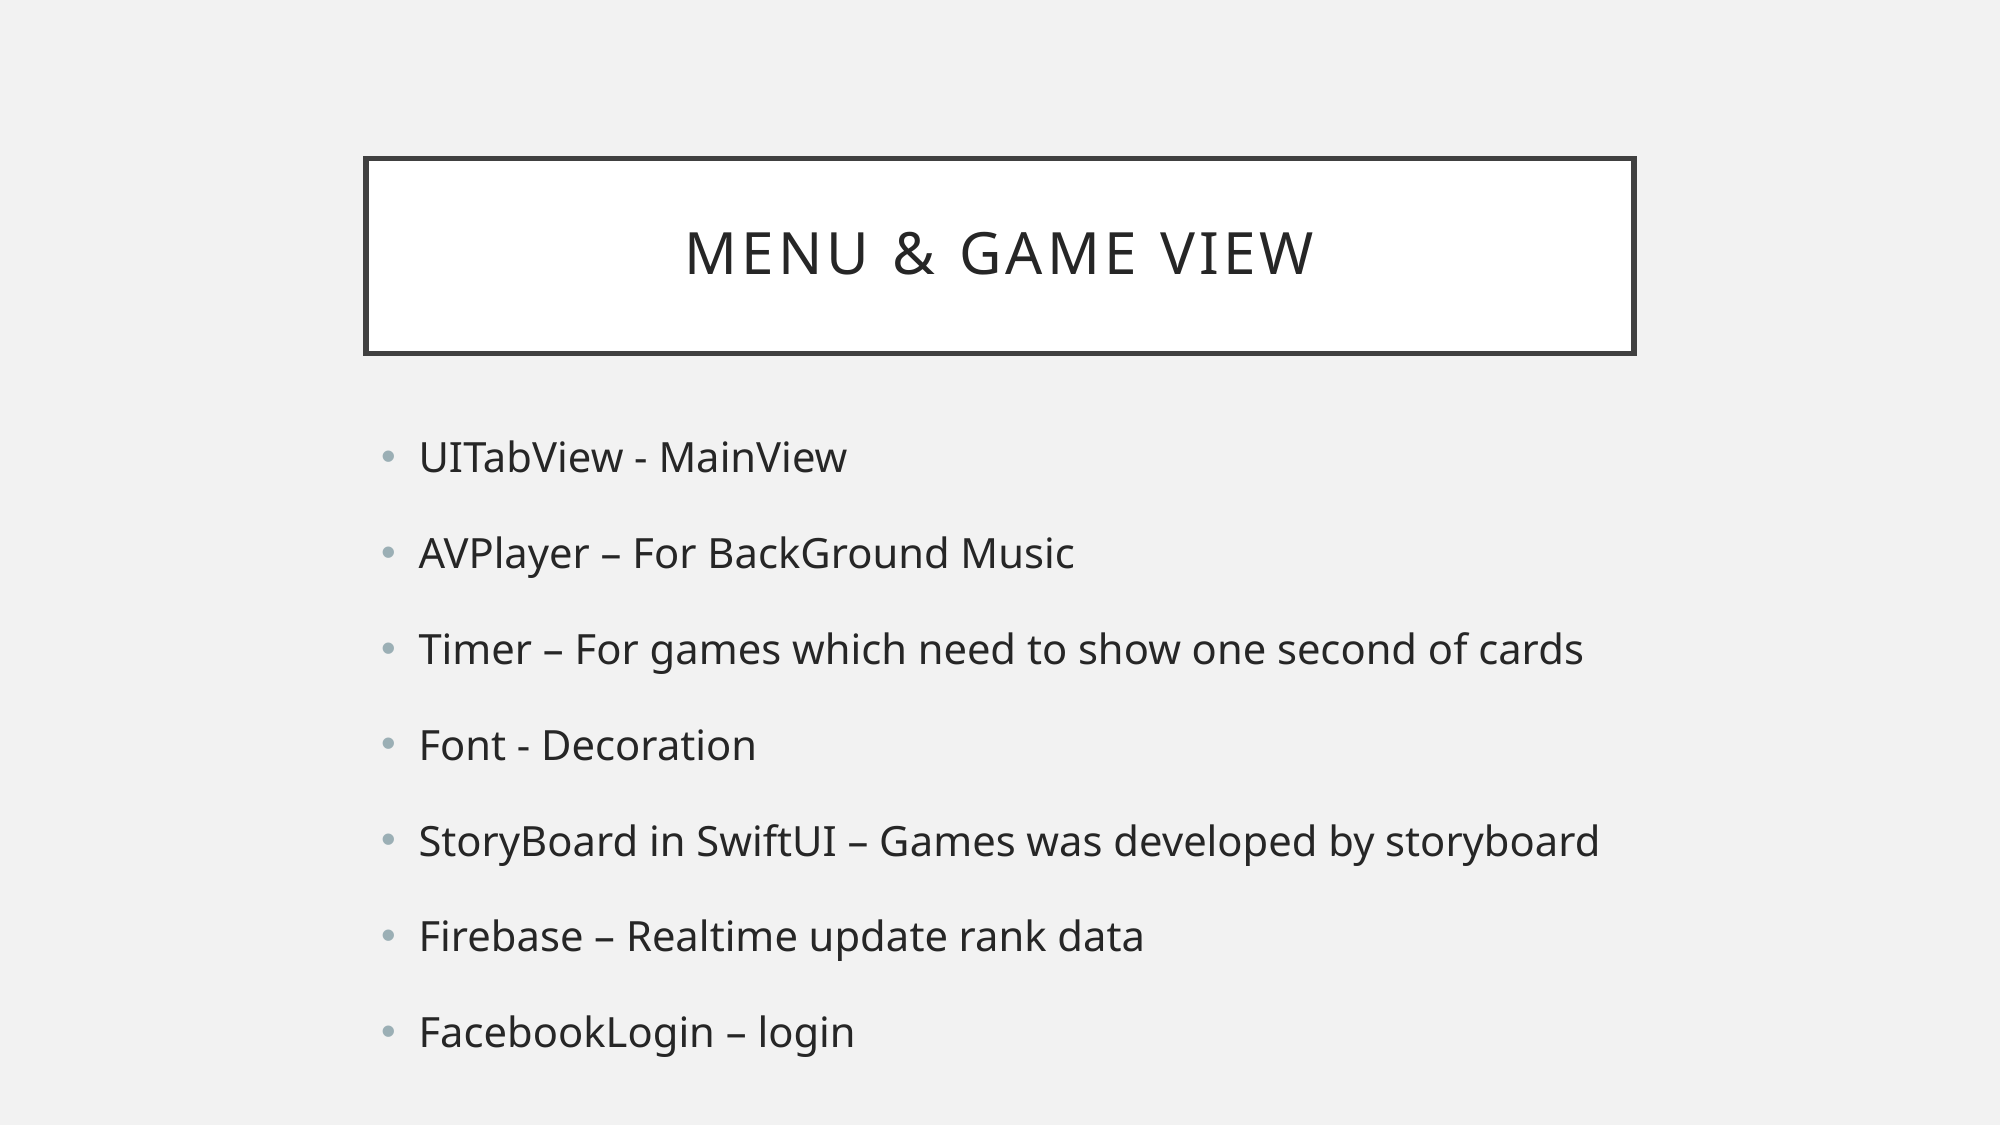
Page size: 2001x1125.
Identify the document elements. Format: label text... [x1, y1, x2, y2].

list UITabView - MainView AVPlayer – For BackGround Music Timer – For games which need to show one second of cards Font - Decoration StoryBoard in SwiftUI – Games was developed by storyboard Firebase – Realtime update rank data FacebookLogin – login [366, 398, 1634, 1073]
title menu & Game View [363, 156, 1637, 356]
